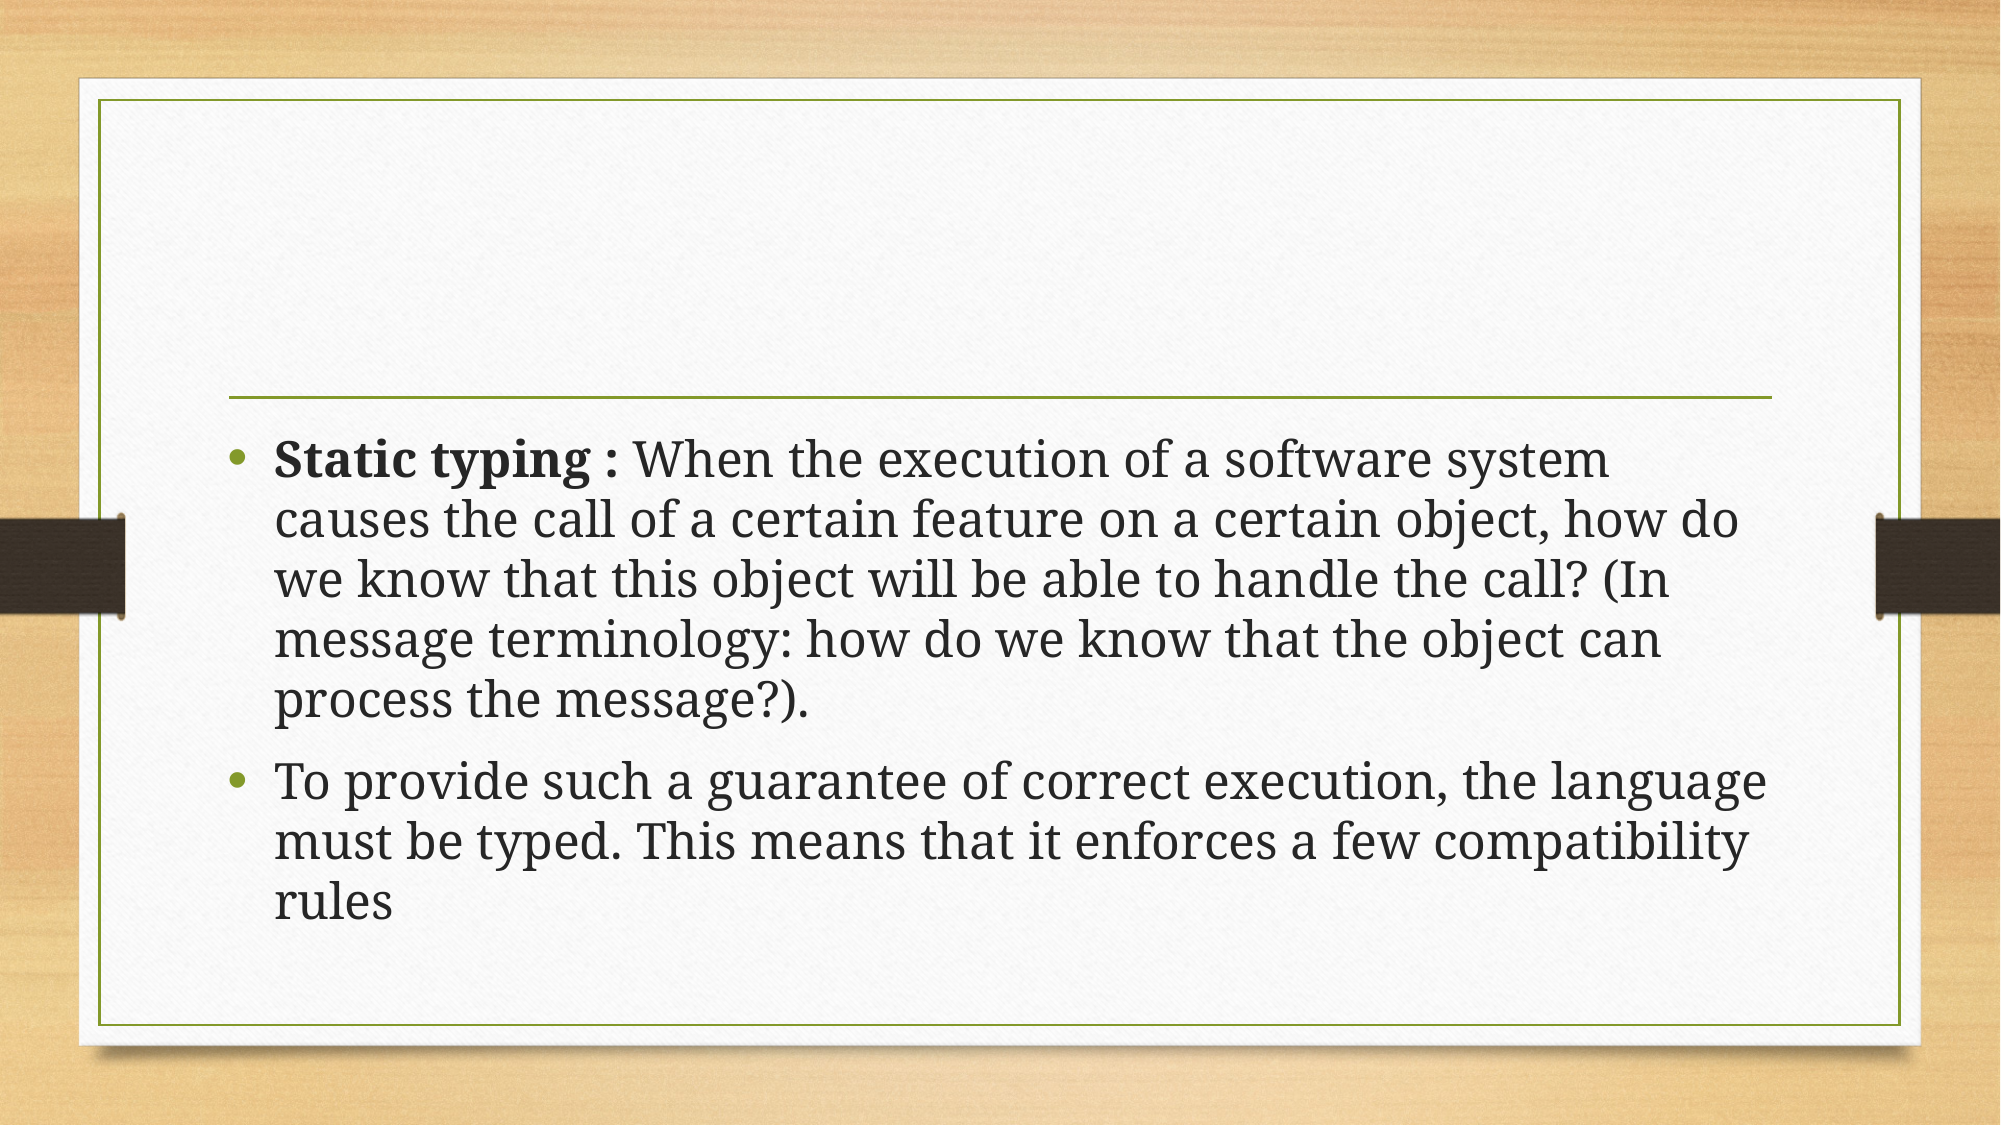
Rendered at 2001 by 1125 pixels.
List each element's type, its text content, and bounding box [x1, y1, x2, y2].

list Static typing : When the execution of a software system causes the call of a certain feature on a certain object, how do we know that this object will be able to handle the call? (In message terminology: how do we know that the object can process the message?). To provide such a guarantee of correct execution, the language must be typed. This means that it enforces a few compatibility rules [212, 419, 1788, 964]
picture [0, 0, 2001, 1125]
